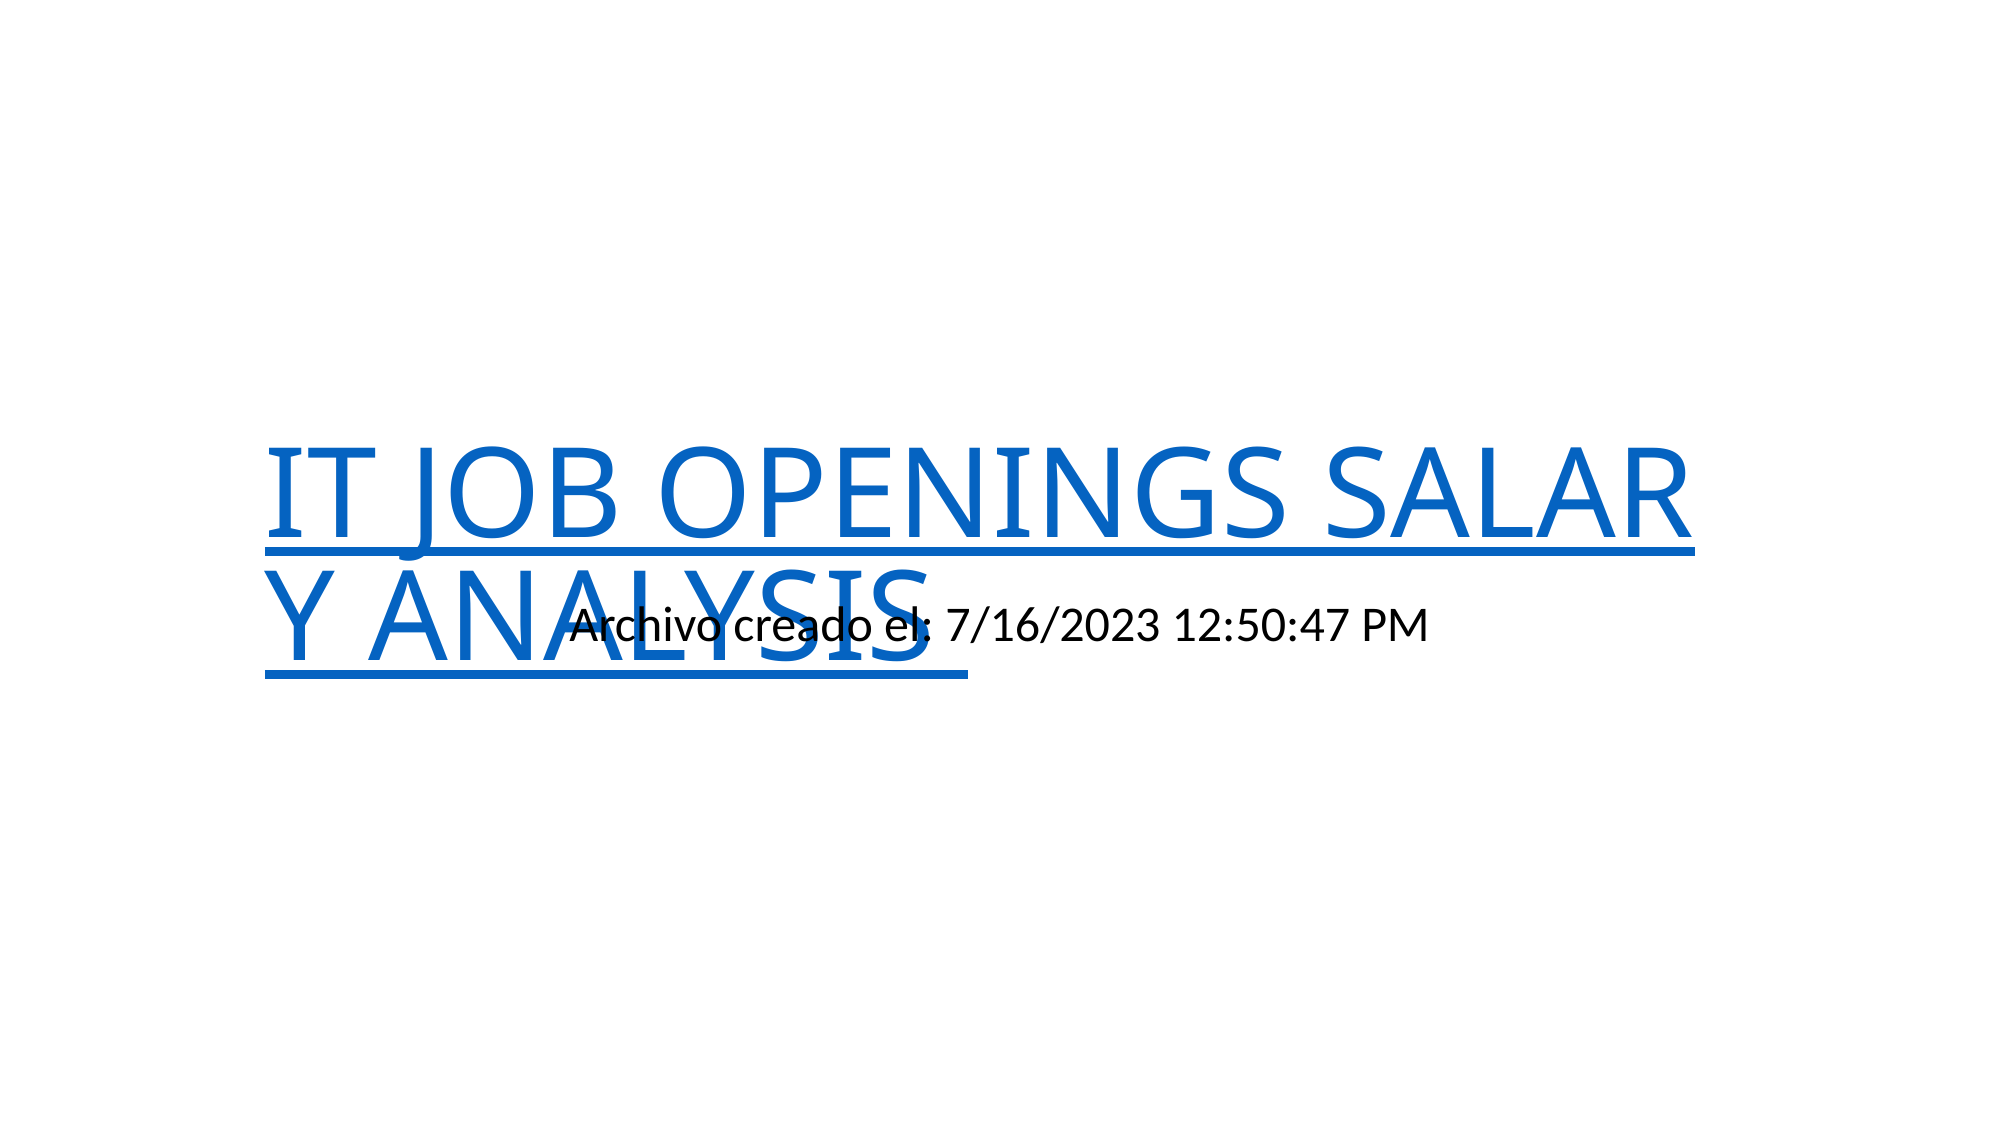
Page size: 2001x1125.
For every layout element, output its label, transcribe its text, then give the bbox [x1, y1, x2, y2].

subtitle Archivo creado el: 7/16/2023 12:50:47 PM [249, 590, 1750, 863]
title IT JOB OPENINGS SALARY ANALYSIS [249, 184, 1750, 576]
